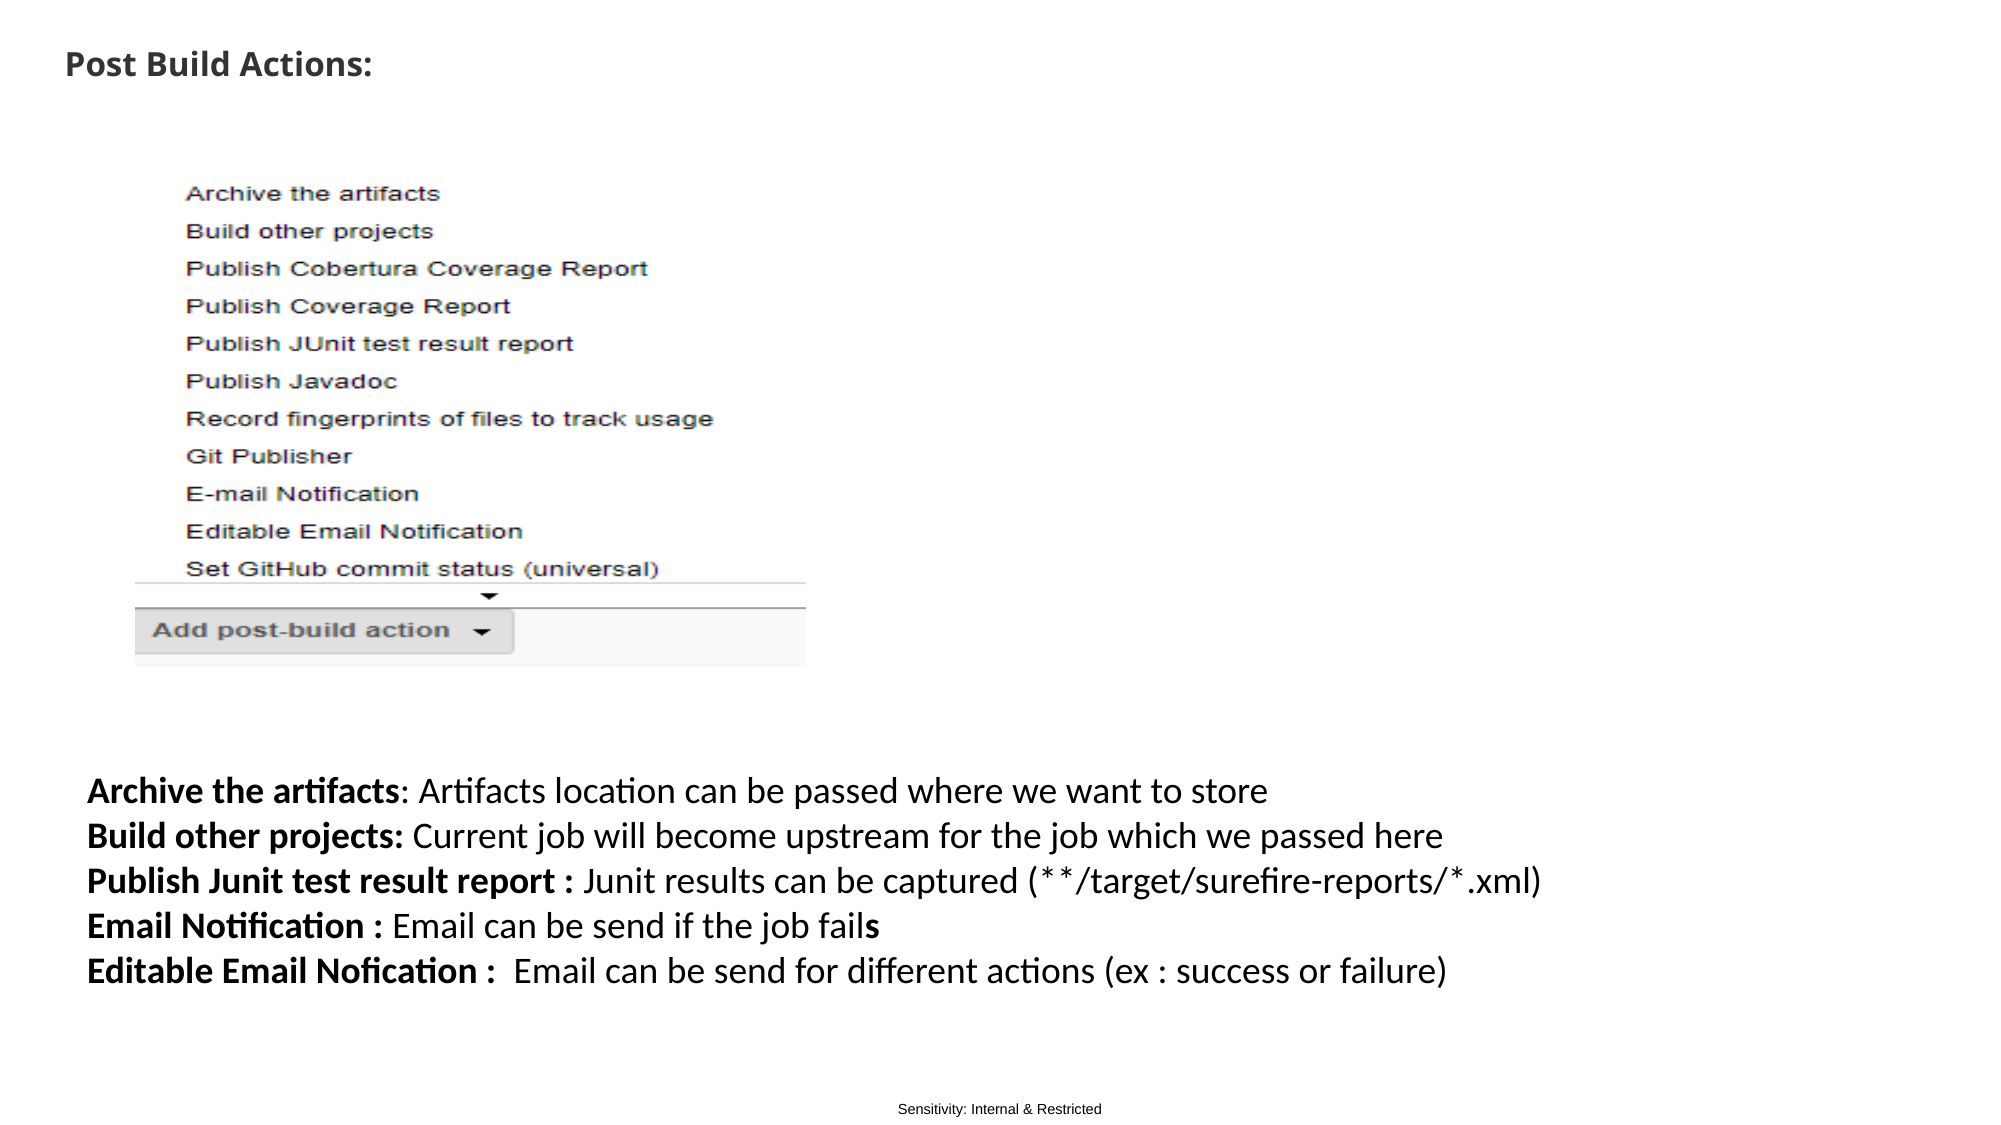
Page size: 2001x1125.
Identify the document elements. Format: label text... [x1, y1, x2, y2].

text_box Post Build Actions: [49, 35, 1343, 91]
picture [135, 176, 806, 667]
text_box Archive the artifacts: Artifacts location can be passed where we want to store Build other projects: Current job will become upstream for the job which we passed here Publish Junit test result report : Junit results can be captured (**/target/surefire-reports/*.xml) Email Notification : Email can be send if the job fails Editable Email Nofication : Email can be send for different actions (ex : success or failure) [72, 758, 1925, 999]
